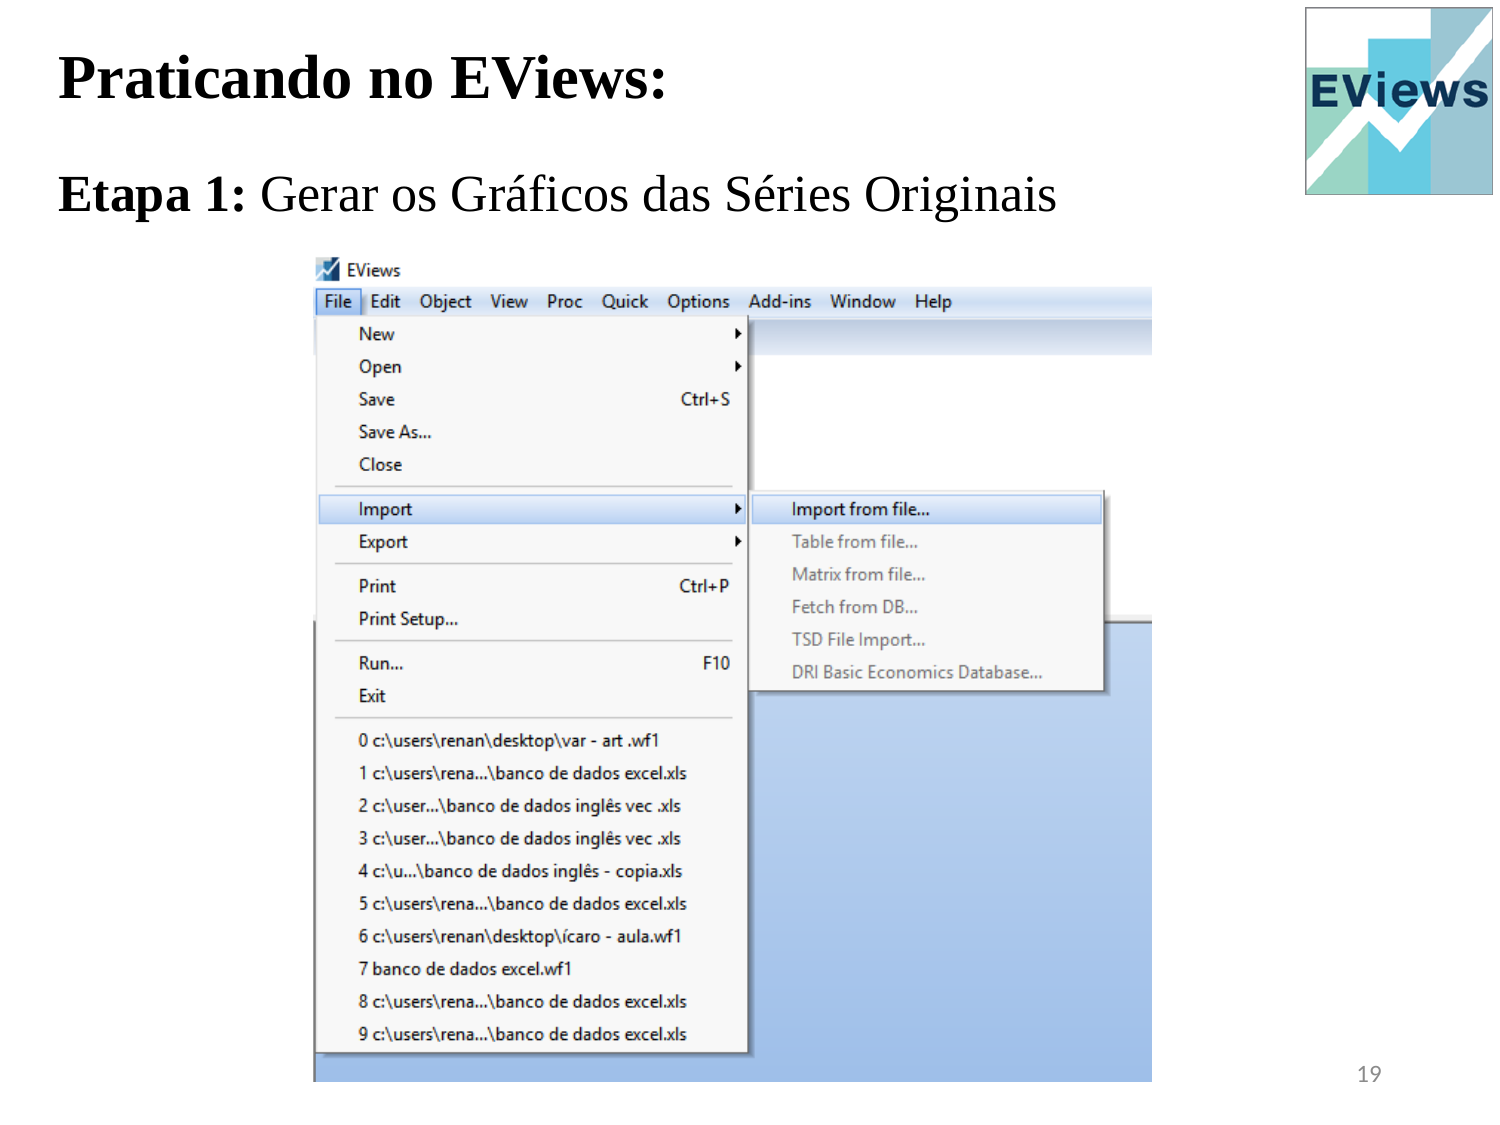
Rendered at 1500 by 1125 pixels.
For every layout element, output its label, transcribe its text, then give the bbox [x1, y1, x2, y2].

title Praticando no EViews: [43, 19, 1305, 136]
picture [1305, 7, 1493, 195]
text_box Etapa 1: Gerar os Gráficos das Séries Originais [43, 136, 1310, 254]
picture [313, 253, 1152, 1082]
slide_number 19 [1059, 1042, 1397, 1103]
